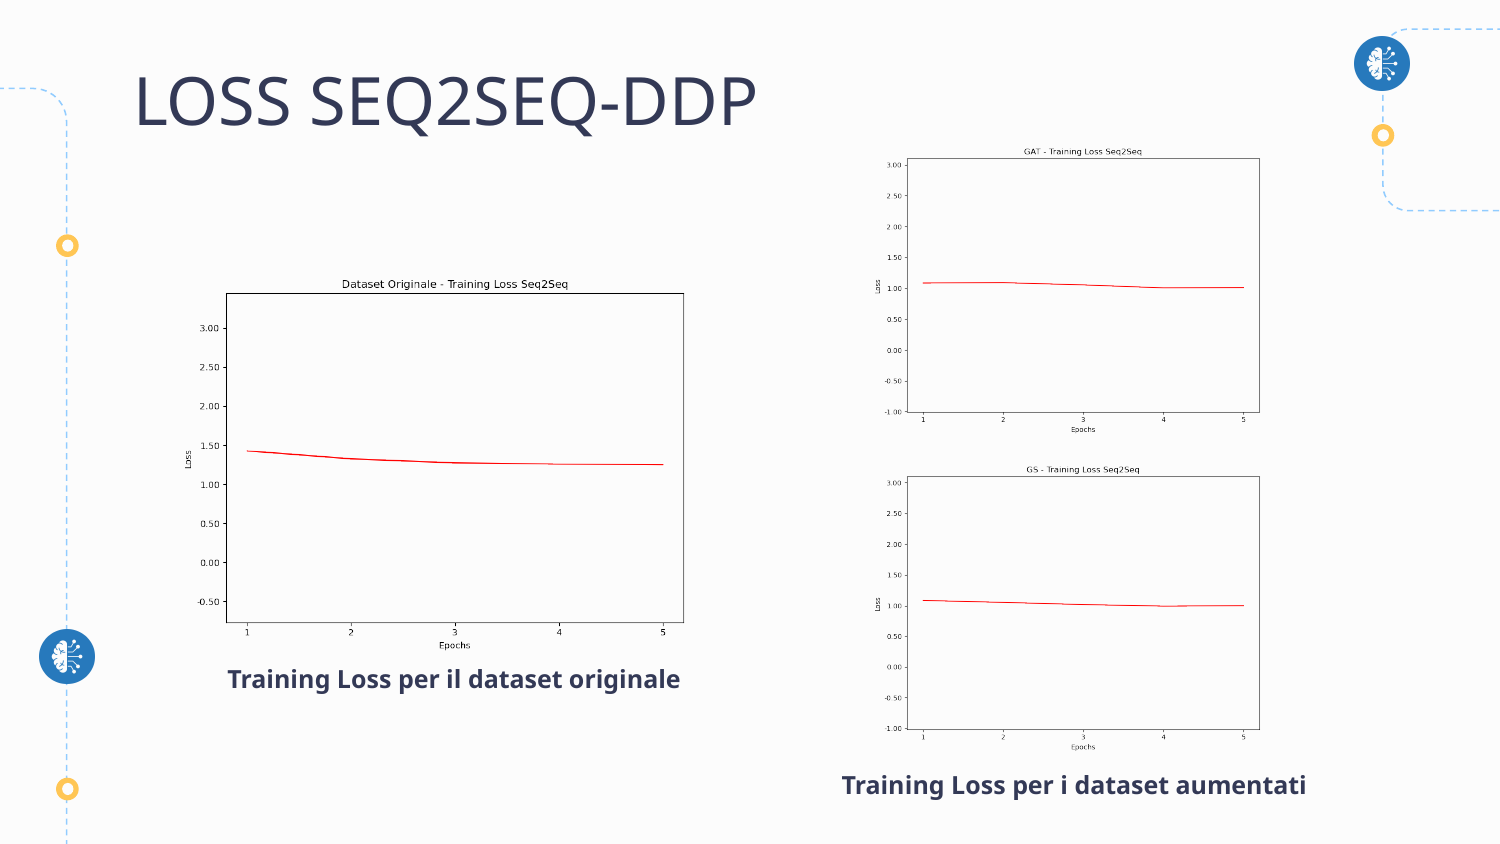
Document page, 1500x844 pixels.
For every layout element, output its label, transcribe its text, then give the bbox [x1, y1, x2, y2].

picture [867, 141, 1267, 441]
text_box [39, 629, 95, 685]
title LOSS SEQ2SEQ-DDP [118, 44, 1382, 138]
picture [173, 270, 693, 660]
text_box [1354, 35, 1410, 91]
text_box Training Loss per il dataset originale [128, 655, 781, 701]
picture [867, 458, 1267, 759]
text_box Training Loss per i dataset aumentati [748, 762, 1401, 807]
